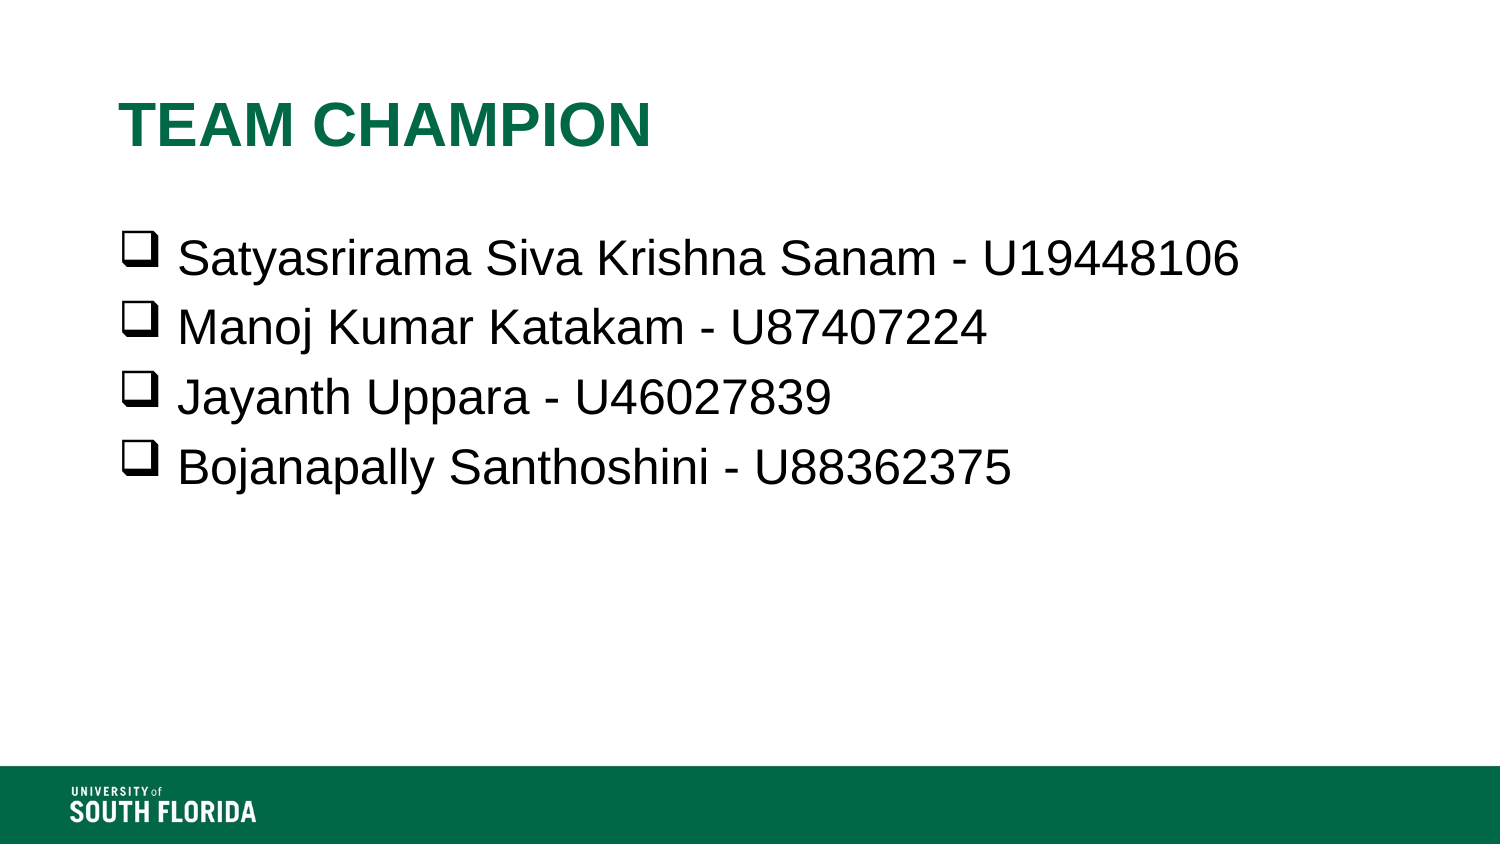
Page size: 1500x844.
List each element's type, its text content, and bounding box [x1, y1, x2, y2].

title TEAM CHAMPION [103, 44, 1397, 208]
list Satyasrirama Siva Krishna Sanam - U19448106 Manoj Kumar Katakam - U87407224 Jayanth Uppara - U46027839 Bojanapally Santhoshini - U88362375 [103, 224, 1397, 760]
picture [0, 0, 1500, 844]
